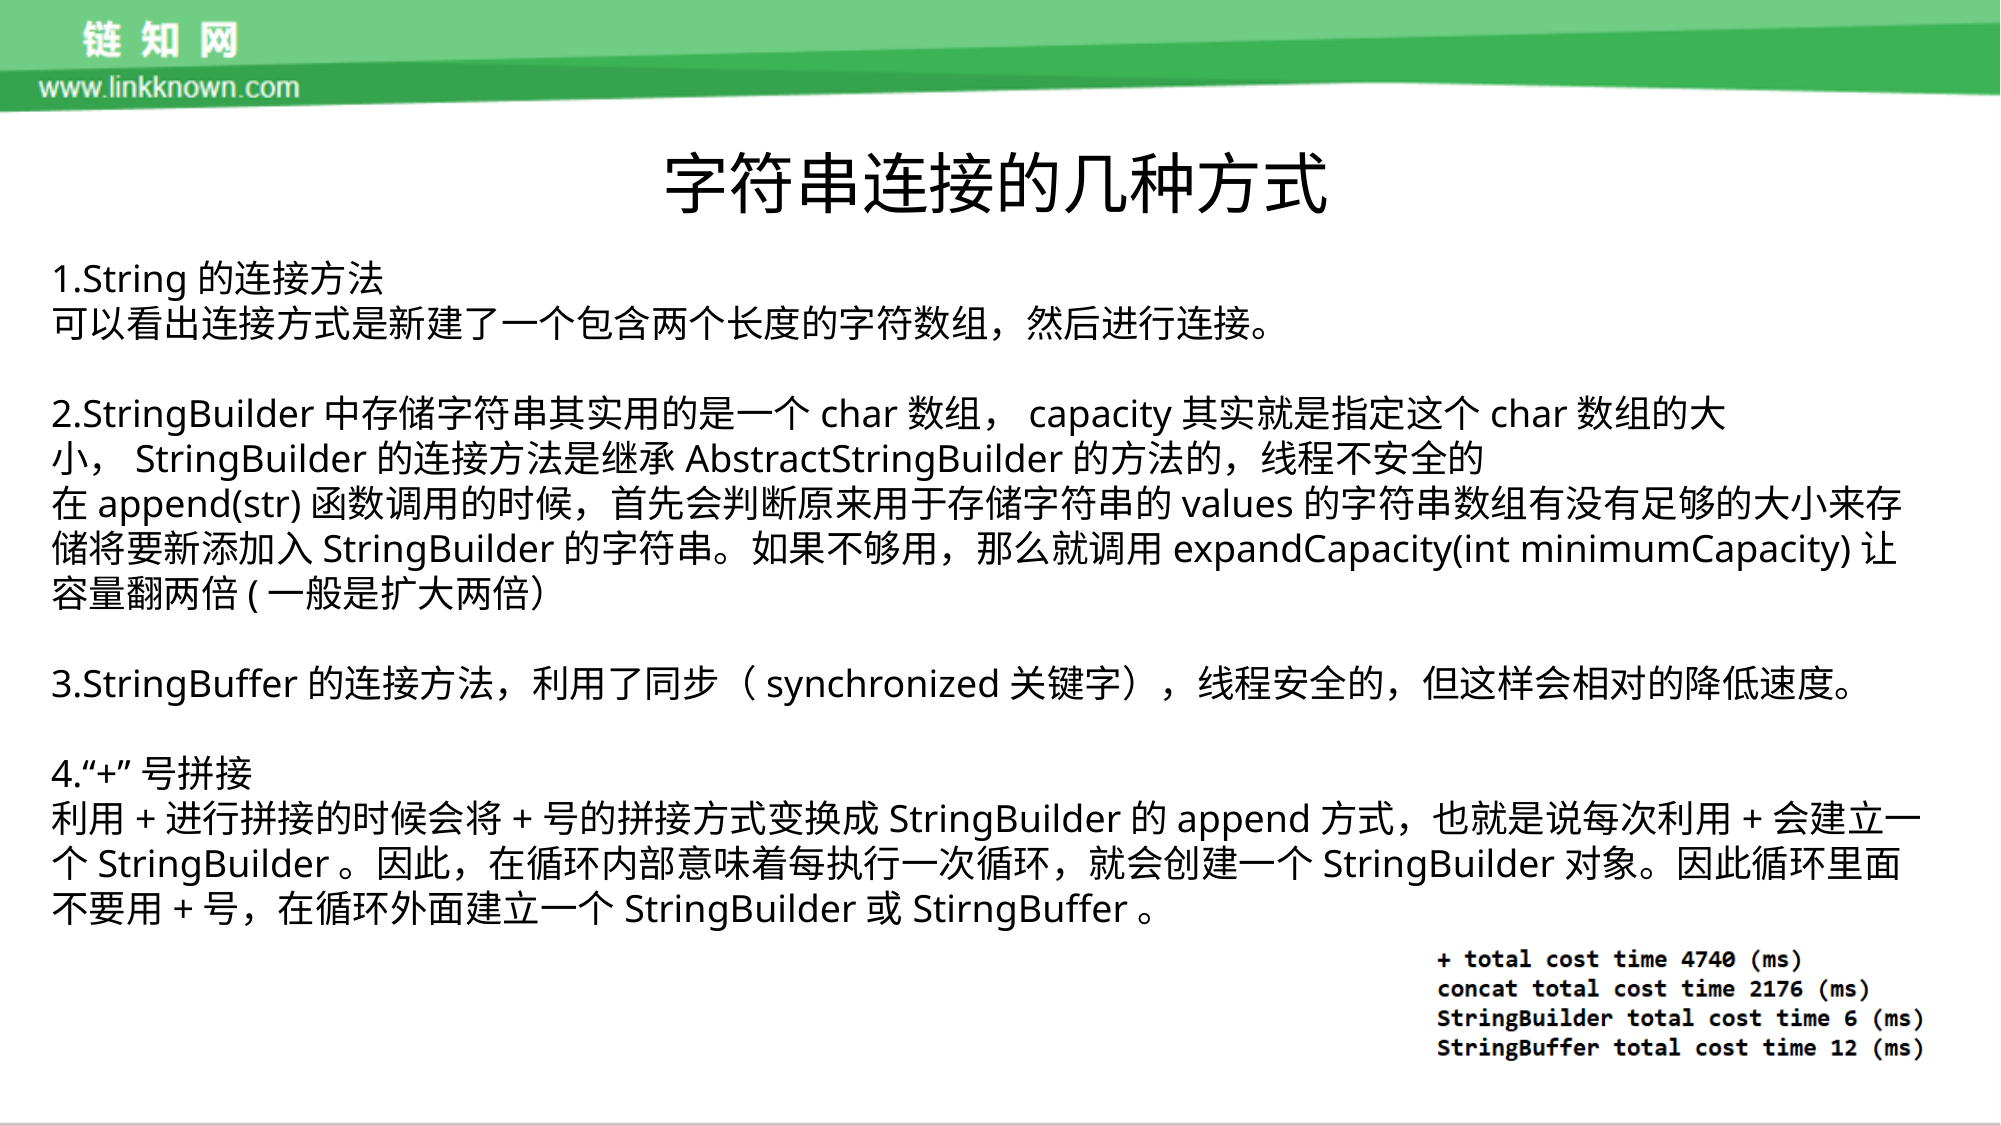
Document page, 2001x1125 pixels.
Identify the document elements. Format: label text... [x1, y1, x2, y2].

text_box 字符串连接的几种方式 [647, 134, 1419, 229]
picture [0, 0, 2001, 1125]
text_box 1.String的连接方法 可以看出连接方式是新建了一个包含两个长度的字符数组，然后进行连接。 2.StringBuilder中存储字符串其实用的是一个char数组，capacity其实就是指定这个char数组的大小，StringBuilder的连接方法是继承AbstractStringBuilder的方法的，线程不安全的 在append(str)函数调用的时候，首先会判断原来用于存储字符串的values的字符串数组有没有足够的大小来存储将要新添加入StringBuilder的字符串。如果不够用，那么就调用expandCapacity(int minimumCapacity)让容量翻两倍(一般是扩大两倍） 3.StringBuffer的连接方法，利用了同步（synchronized关键字），线程安全的，但这样会相对的降低速度。 4.“+”号拼接 利用+进行拼接的时候会将+号的拼接方式变换成StringBuilder的append方式，也就是说每次利用+会建立一个StringBuilder。因此，在循环内部意味着每执行一次循环，就会创建一个StringBuilder对象。因此循环里面不要用+号，在循环外面建立一个StringBuilder或StirngBuffer。 [36, 247, 1943, 938]
